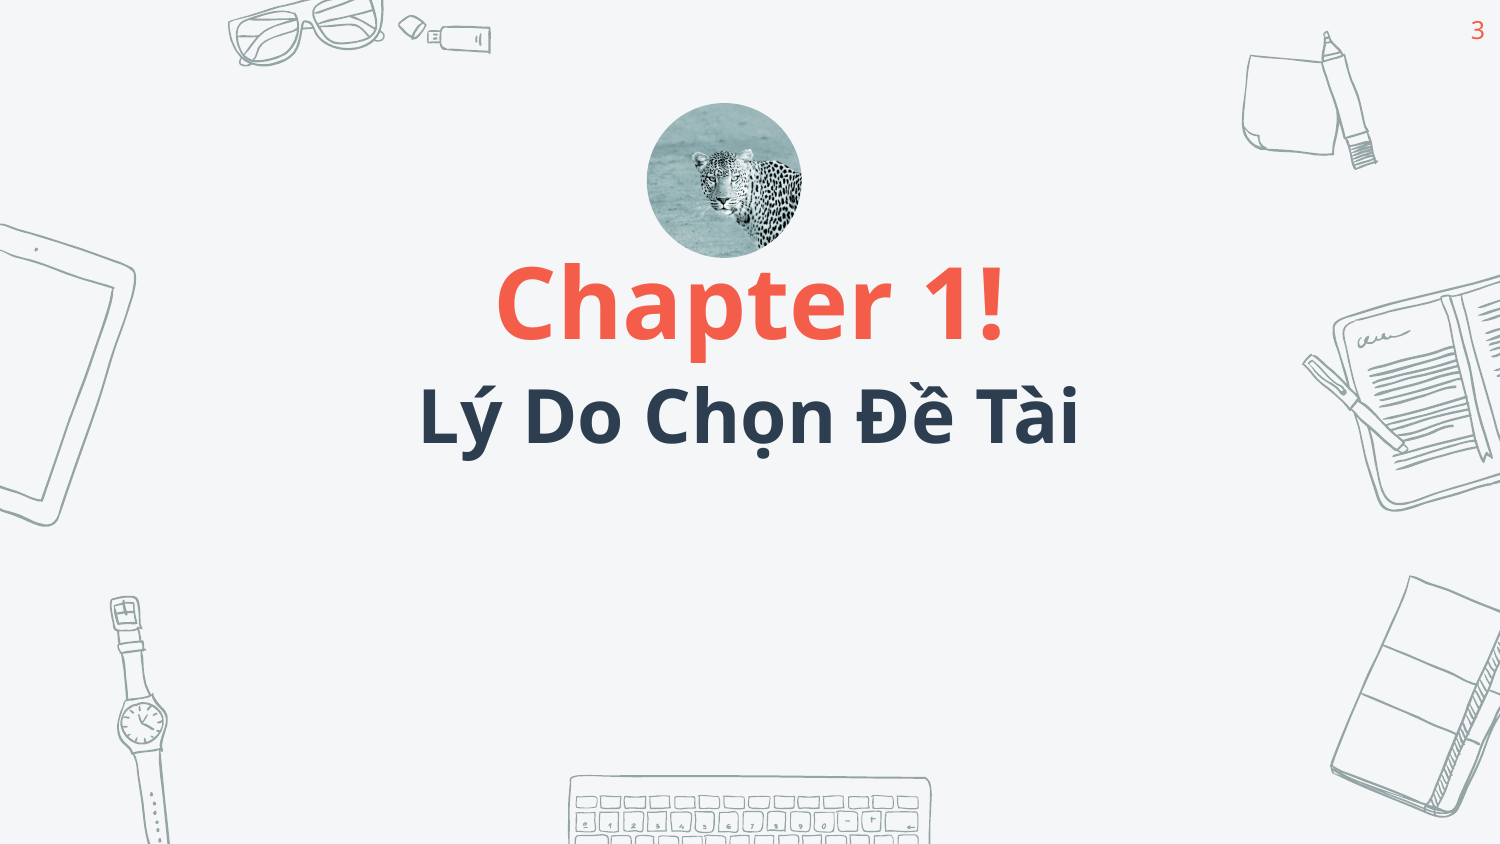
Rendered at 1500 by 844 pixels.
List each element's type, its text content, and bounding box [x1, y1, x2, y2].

slide_number 3 [1435, 0, 1500, 53]
picture [646, 102, 802, 259]
title Chapter 1! [281, 239, 1219, 353]
subtitle Lý Do Chọn Đề Tài [281, 353, 1219, 483]
